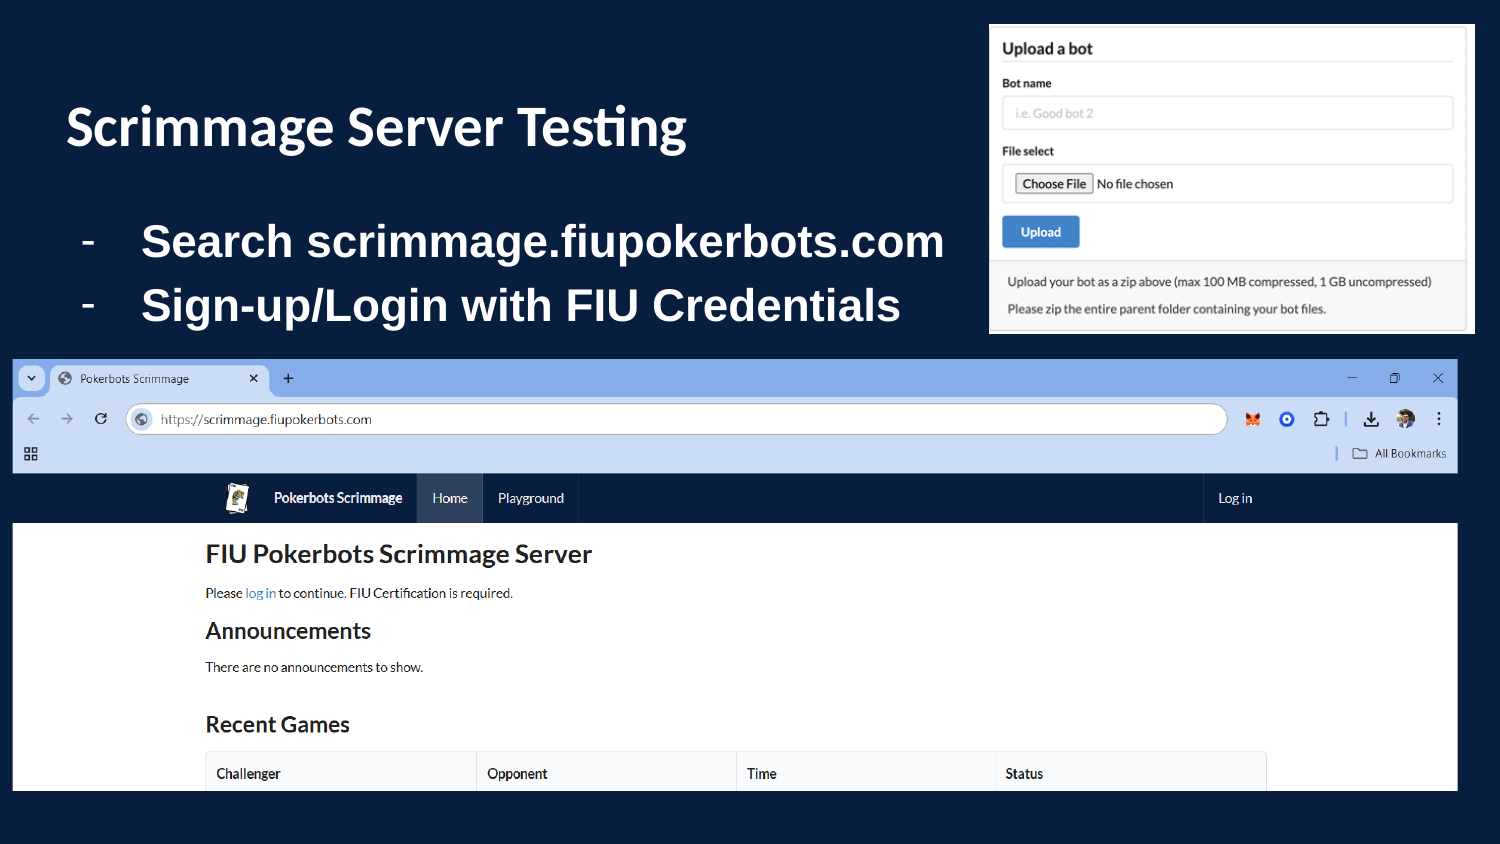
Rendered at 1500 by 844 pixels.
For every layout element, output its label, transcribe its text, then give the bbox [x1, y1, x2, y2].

picture [0, 0, 1500, 844]
list Search scrimmage.fiupokerbots.com Sign-up/Login with FIU Credentials [51, 189, 1449, 358]
title Scrimmage Server Testing [51, 72, 983, 167]
